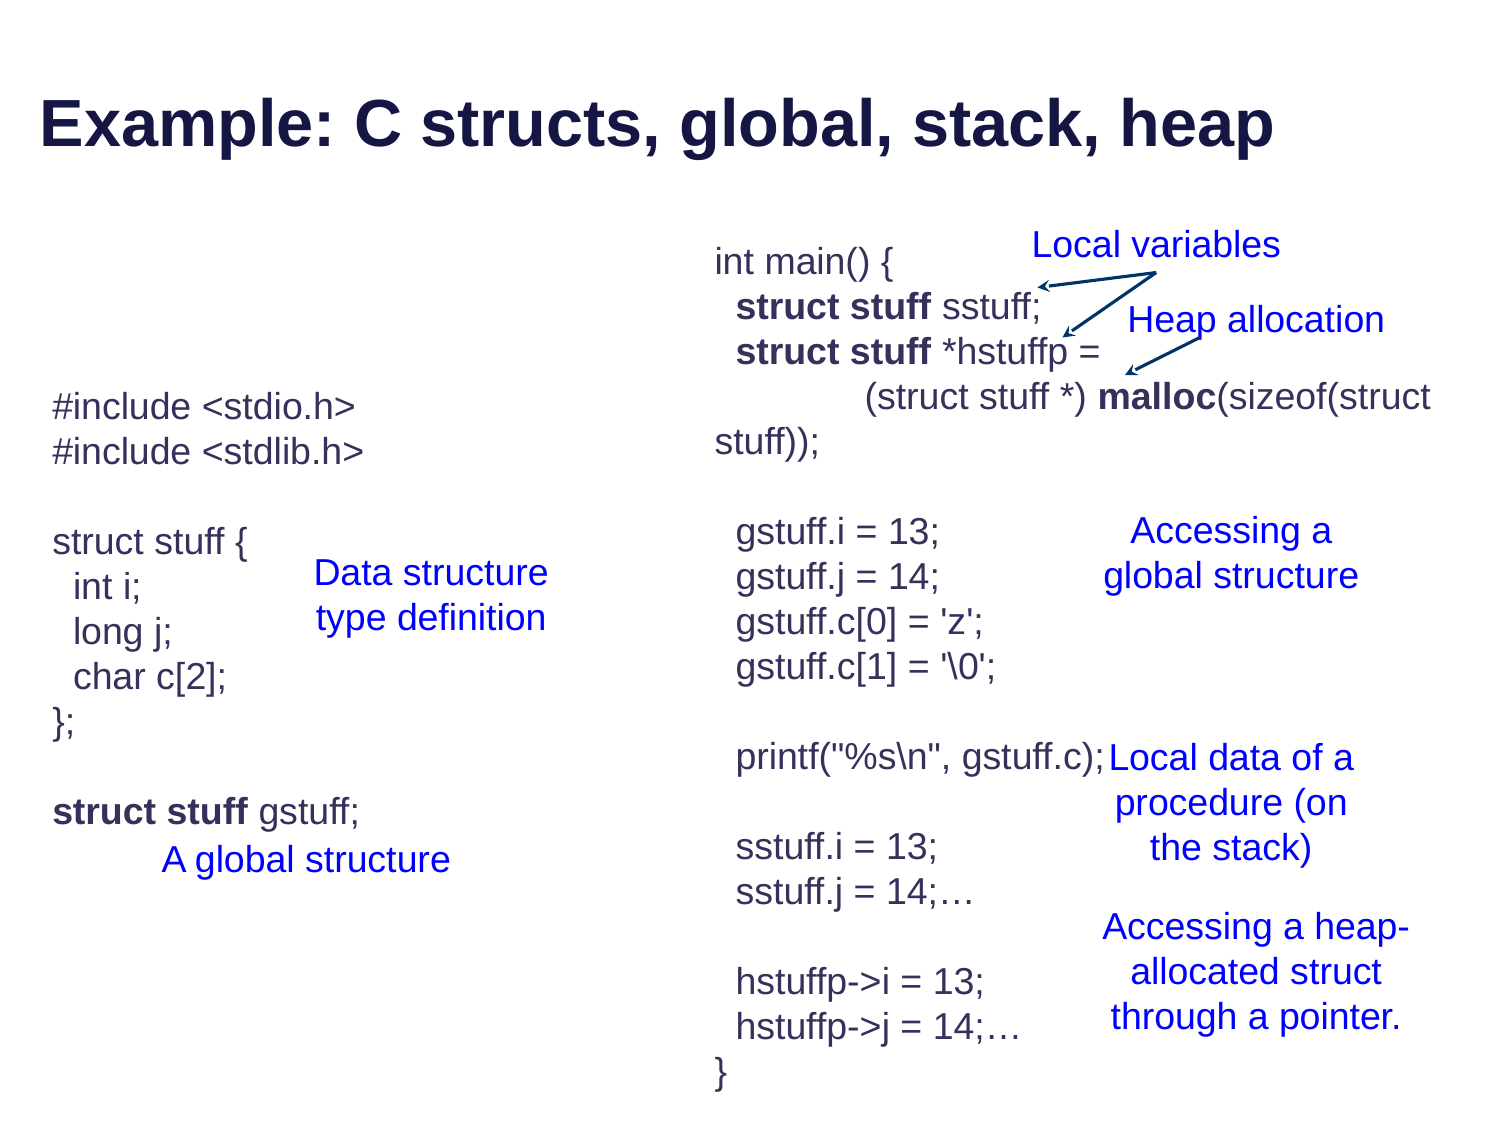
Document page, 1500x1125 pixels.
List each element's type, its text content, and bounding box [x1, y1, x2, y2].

text_box Accessing a heap-allocated struct through a pointer. [1050, 895, 1463, 1045]
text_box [1124, 337, 1201, 376]
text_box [1062, 272, 1157, 338]
text_box A global structure [137, 827, 475, 888]
text_box Data structure type definition [262, 540, 600, 646]
text_box Local data of a procedure (on the stack) [1074, 725, 1388, 876]
title Example: C structs, global, stack, heap [24, 0, 1425, 168]
text_box Heap allocation [1160, 287, 1413, 348]
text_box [1037, 272, 1061, 288]
text_box int main() { struct stuff sstuff; struct stuff *hstuffp = (struct stuff *) malloc(sizeof(struct stuff)); gstuff.i = 13; gstuff.j = 14; gstuff.c[0] = 'z'; gstuff.c[1] = '\0'; printf("%s\n", gstuff.c); sstuff.i = 13; sstuff.j = 14;… hstuffp->i = 13; hstuffp->j = 14;… } [699, 229, 1500, 1100]
text_box Accessing a global structure [1074, 498, 1388, 604]
text_box #include <stdio.h> #include <stdlib.h> struct stuff { int i; long j; char c[2]; }; struct stuff gstuff; [37, 374, 699, 885]
text_box Local variables [999, 212, 1313, 273]
